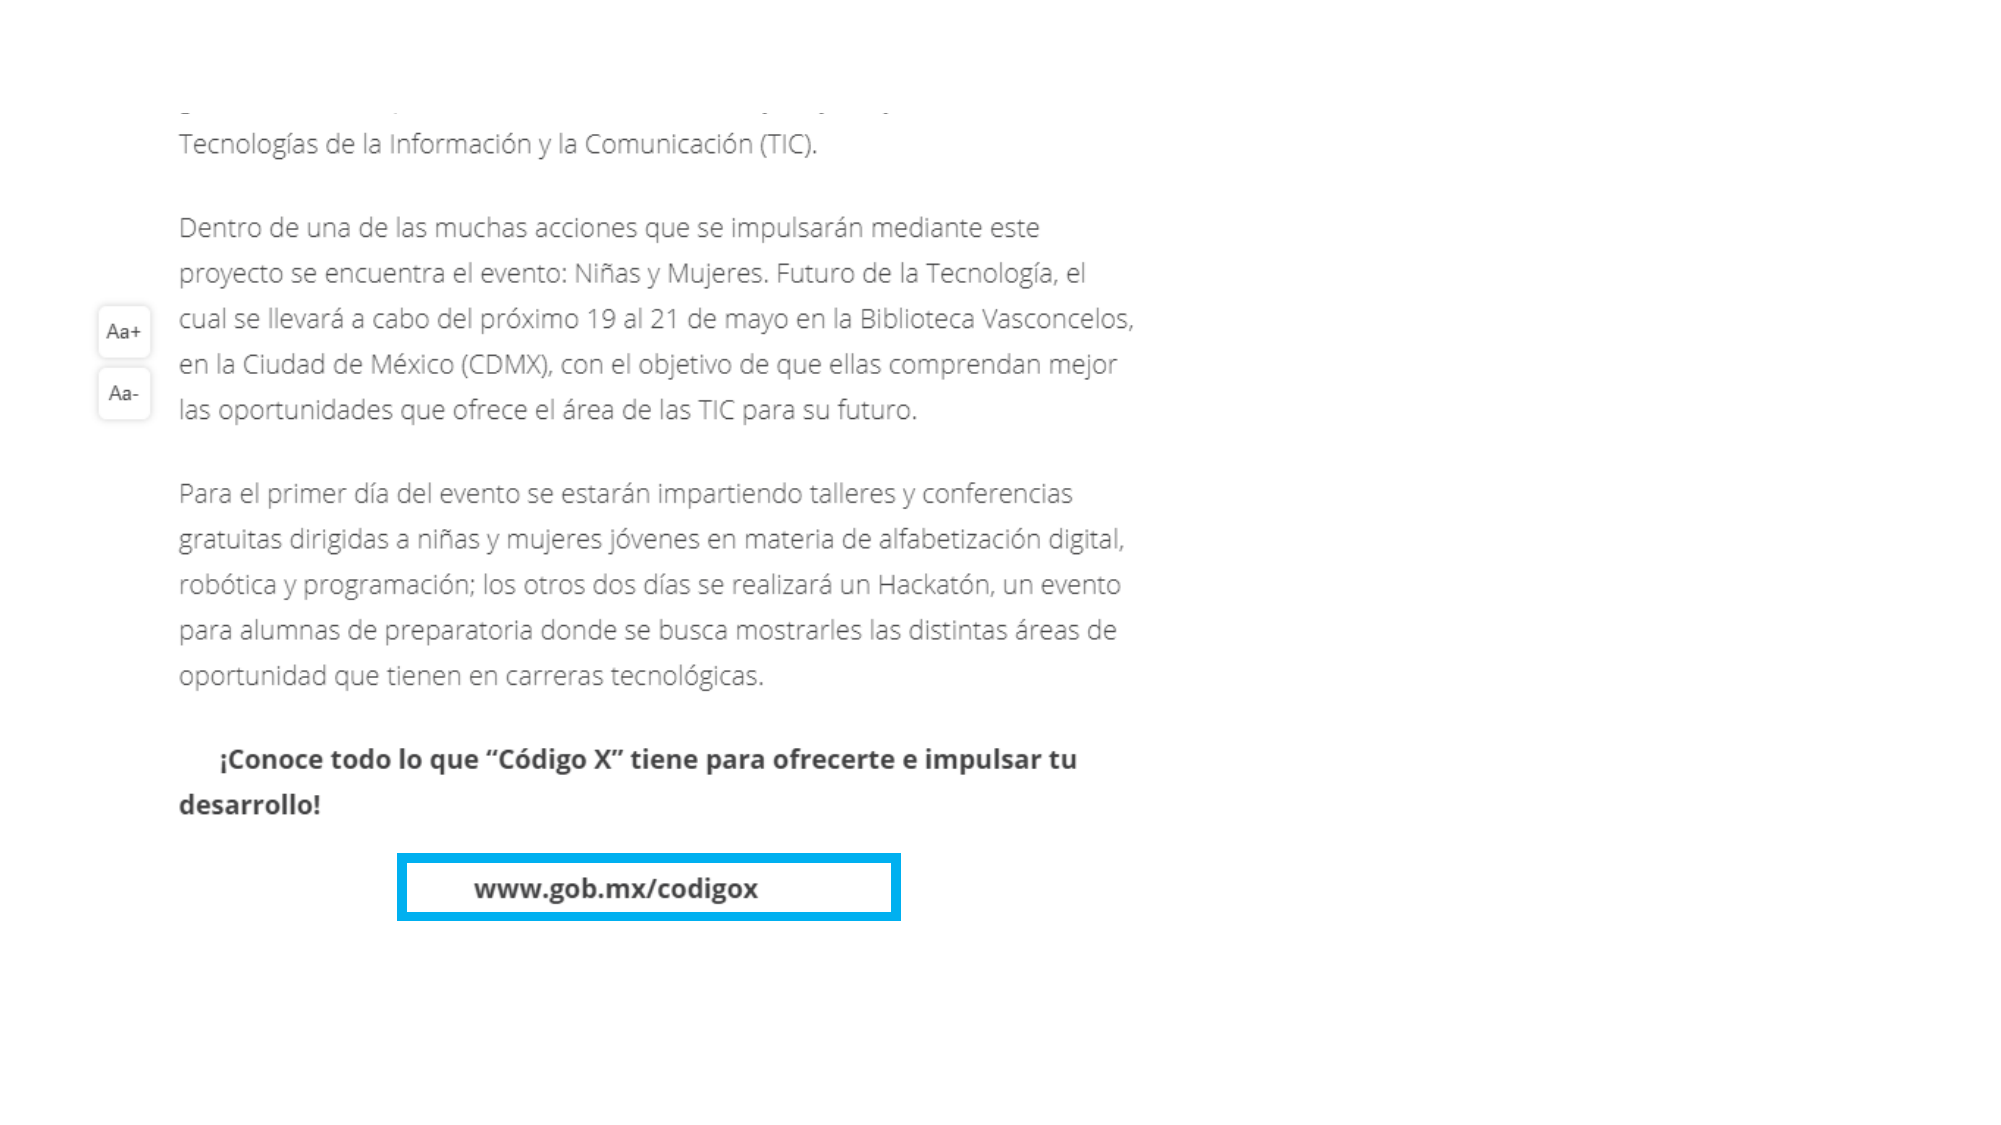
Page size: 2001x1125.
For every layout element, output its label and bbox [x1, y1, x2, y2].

picture [30, 113, 2001, 935]
